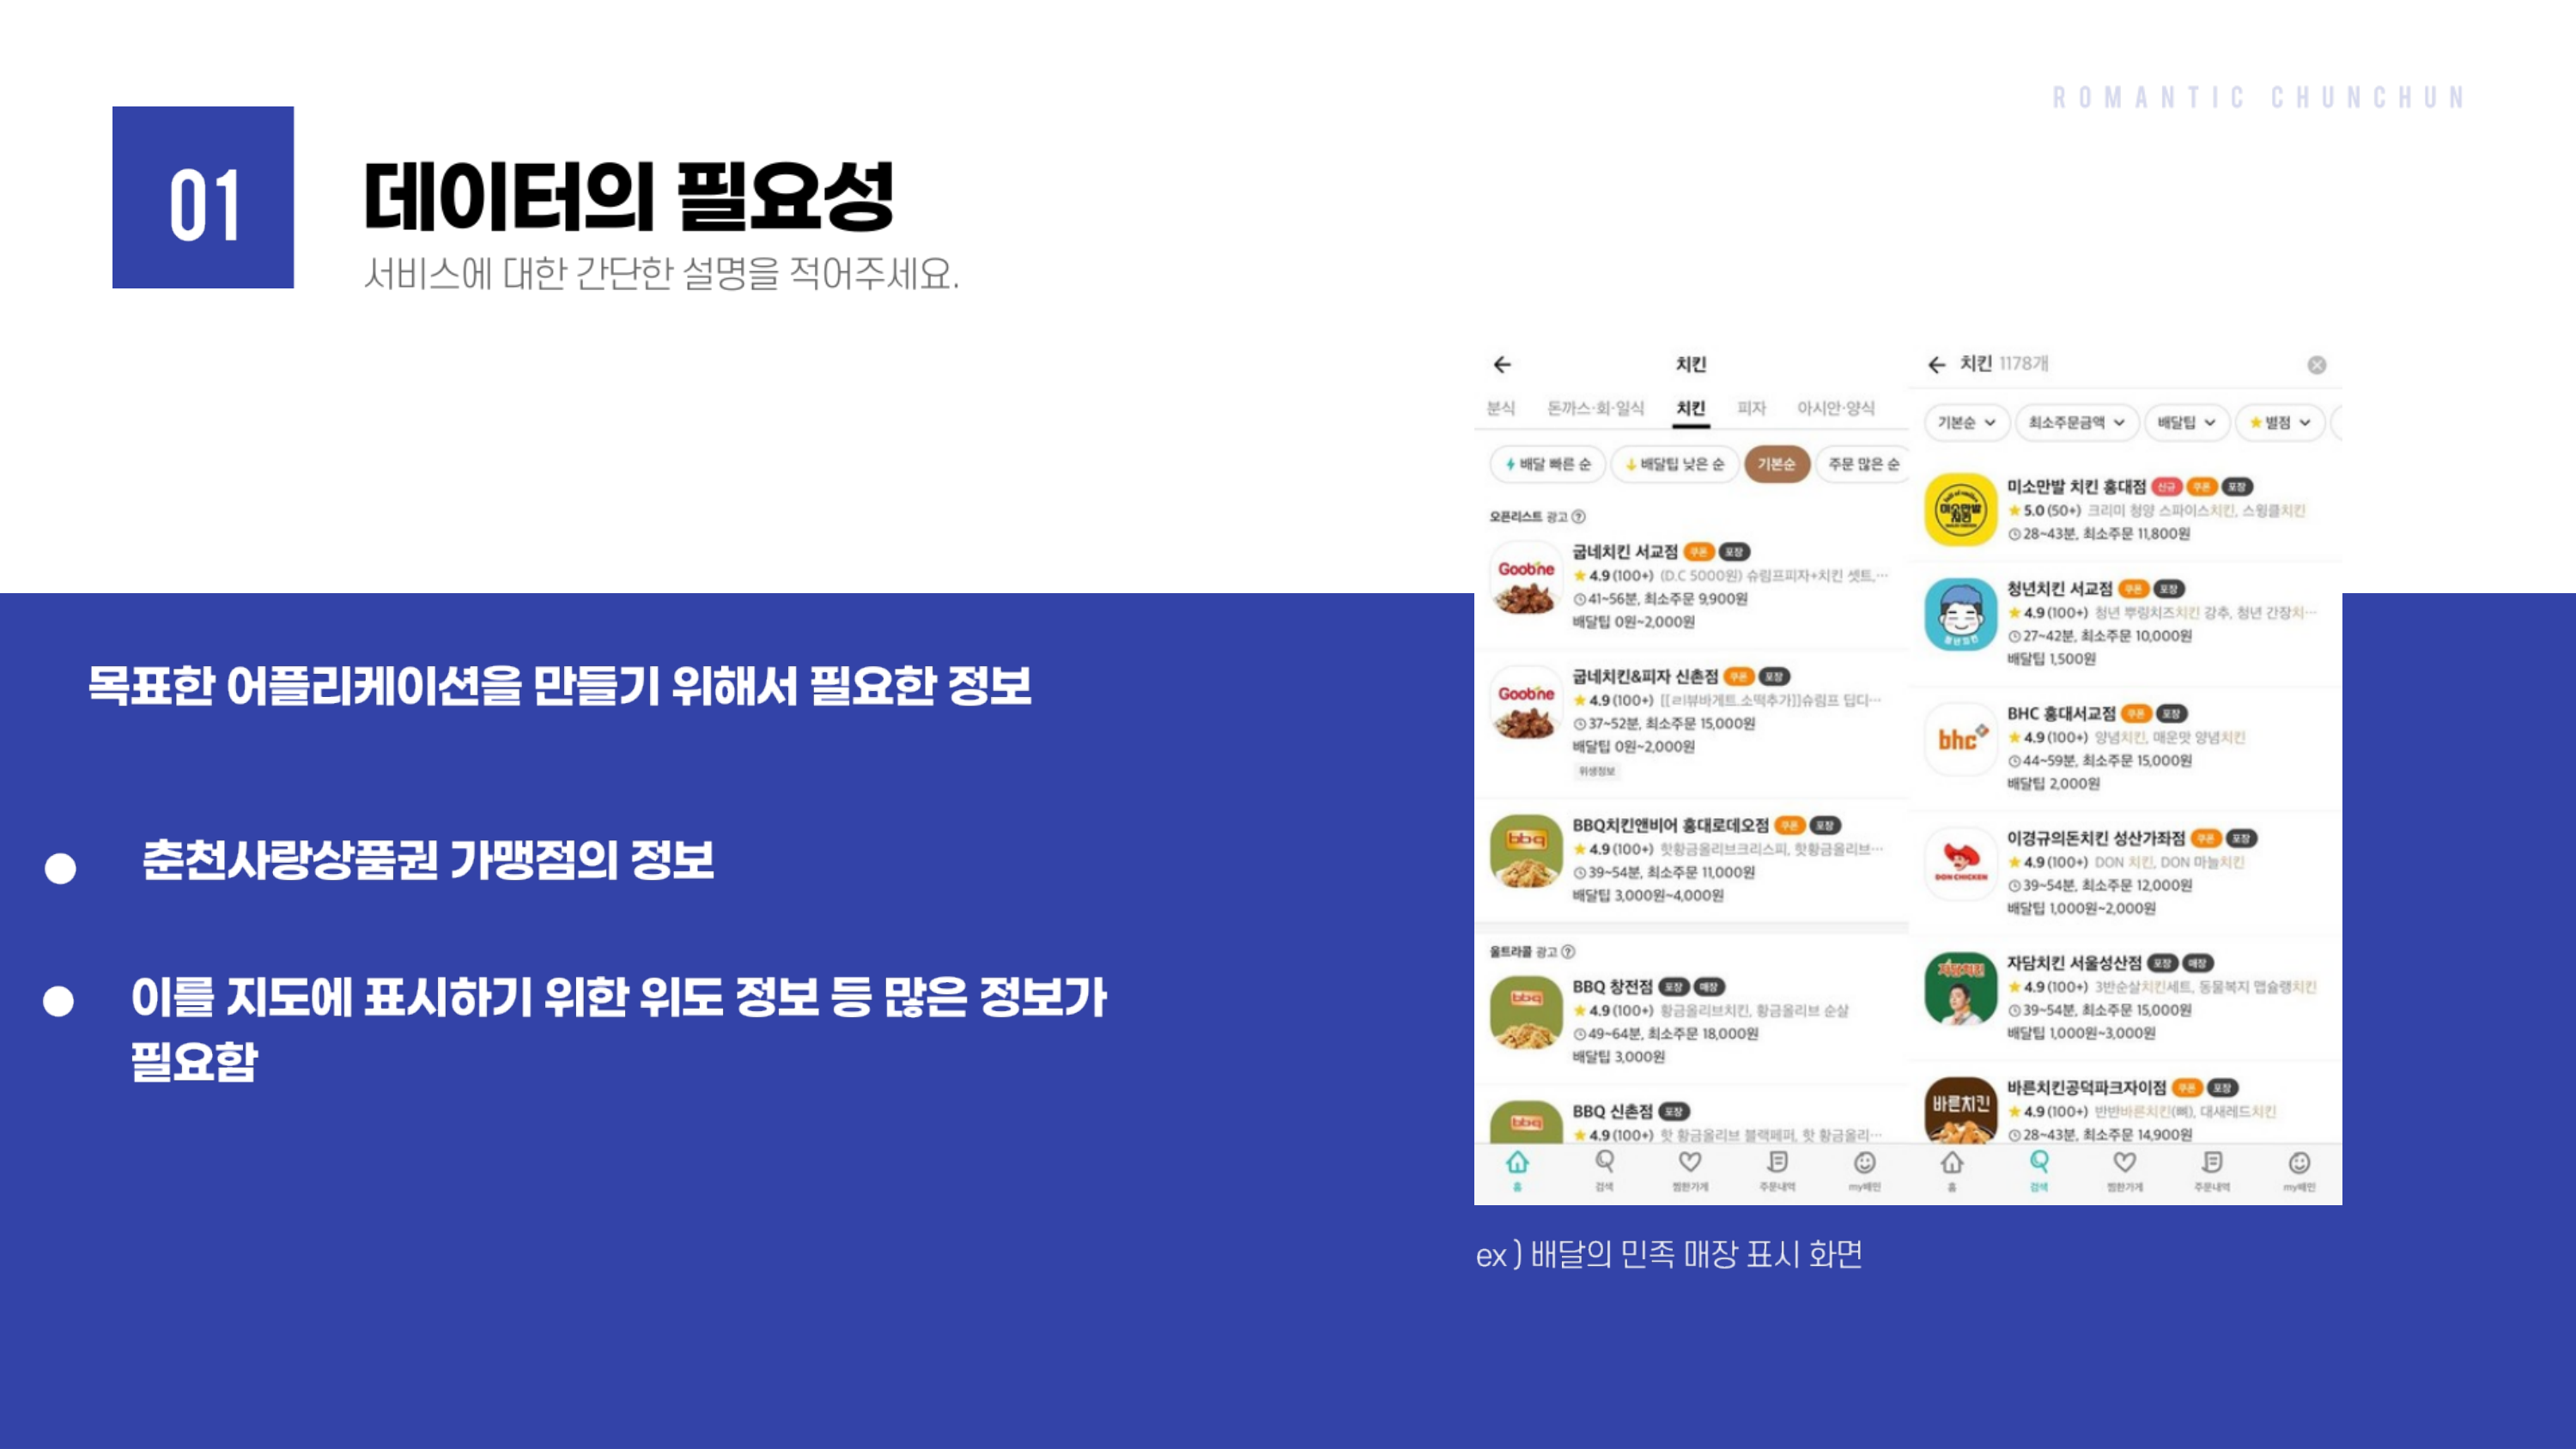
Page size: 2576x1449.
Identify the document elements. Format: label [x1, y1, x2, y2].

text_box [1473, 336, 2343, 1206]
text_box [112, 106, 296, 289]
picture [36, 971, 94, 1040]
picture [101, 826, 739, 919]
picture [38, 838, 95, 907]
picture [51, 652, 1055, 746]
picture [123, 951, 1130, 1121]
text_box [0, 593, 2576, 1449]
picture [144, 131, 276, 287]
picture [1823, 73, 2475, 121]
picture [1344, 1228, 1880, 1294]
picture [349, 135, 981, 312]
